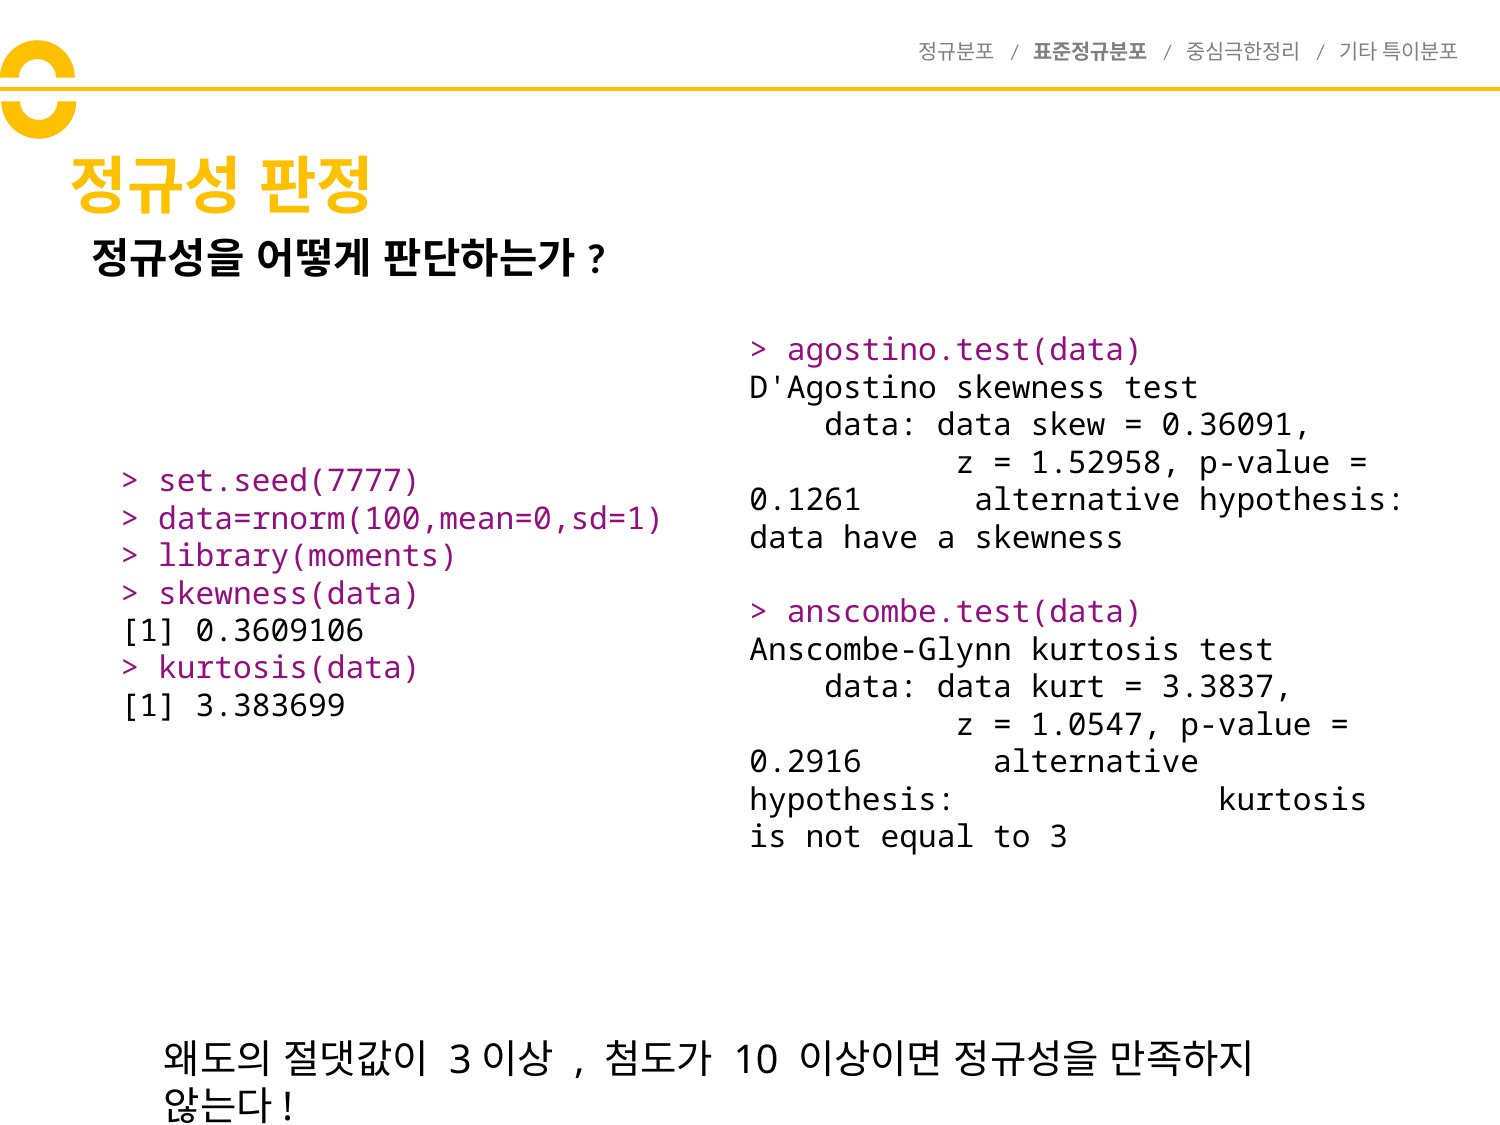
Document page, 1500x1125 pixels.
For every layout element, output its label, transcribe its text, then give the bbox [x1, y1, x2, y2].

text_box > set.seed(7777) > data=rnorm(100,mean=0,sd=1) > library(moments) > skewness(data) [1] 0.3609106 > kurtosis(data) [1] 3.383699 [120, 460, 749, 723]
title 정규성 판정 [54, 166, 632, 210]
text_box [0, 100, 78, 140]
text_box [0, 39, 76, 79]
text_box 정규성을 어떻게 판단하는가? [76, 224, 693, 290]
text_box 왜도의 절댓값이 3이상 , 첨도가 10 이상이면 정규성을 만족하지 않는다! [149, 1026, 1351, 1125]
text_box 정규분포 / 표준정규분포 / 중심극한정리 / 기타 특이분포 [854, 31, 1474, 71]
text_box > agostino.test(data) D'Agostino skewness test data: data skew = 0.36091, z = 1.52958, p-value = 0.1261 alternative hypothesis: data have a skewness > anscombe.test(data) Anscombe-Glynn kurtosis test data: data kurt = 3.3837, z = 1.0547, p-value = 0.2916 alternative hypothesis: kurtosis is not equal to 3 [749, 329, 1424, 854]
